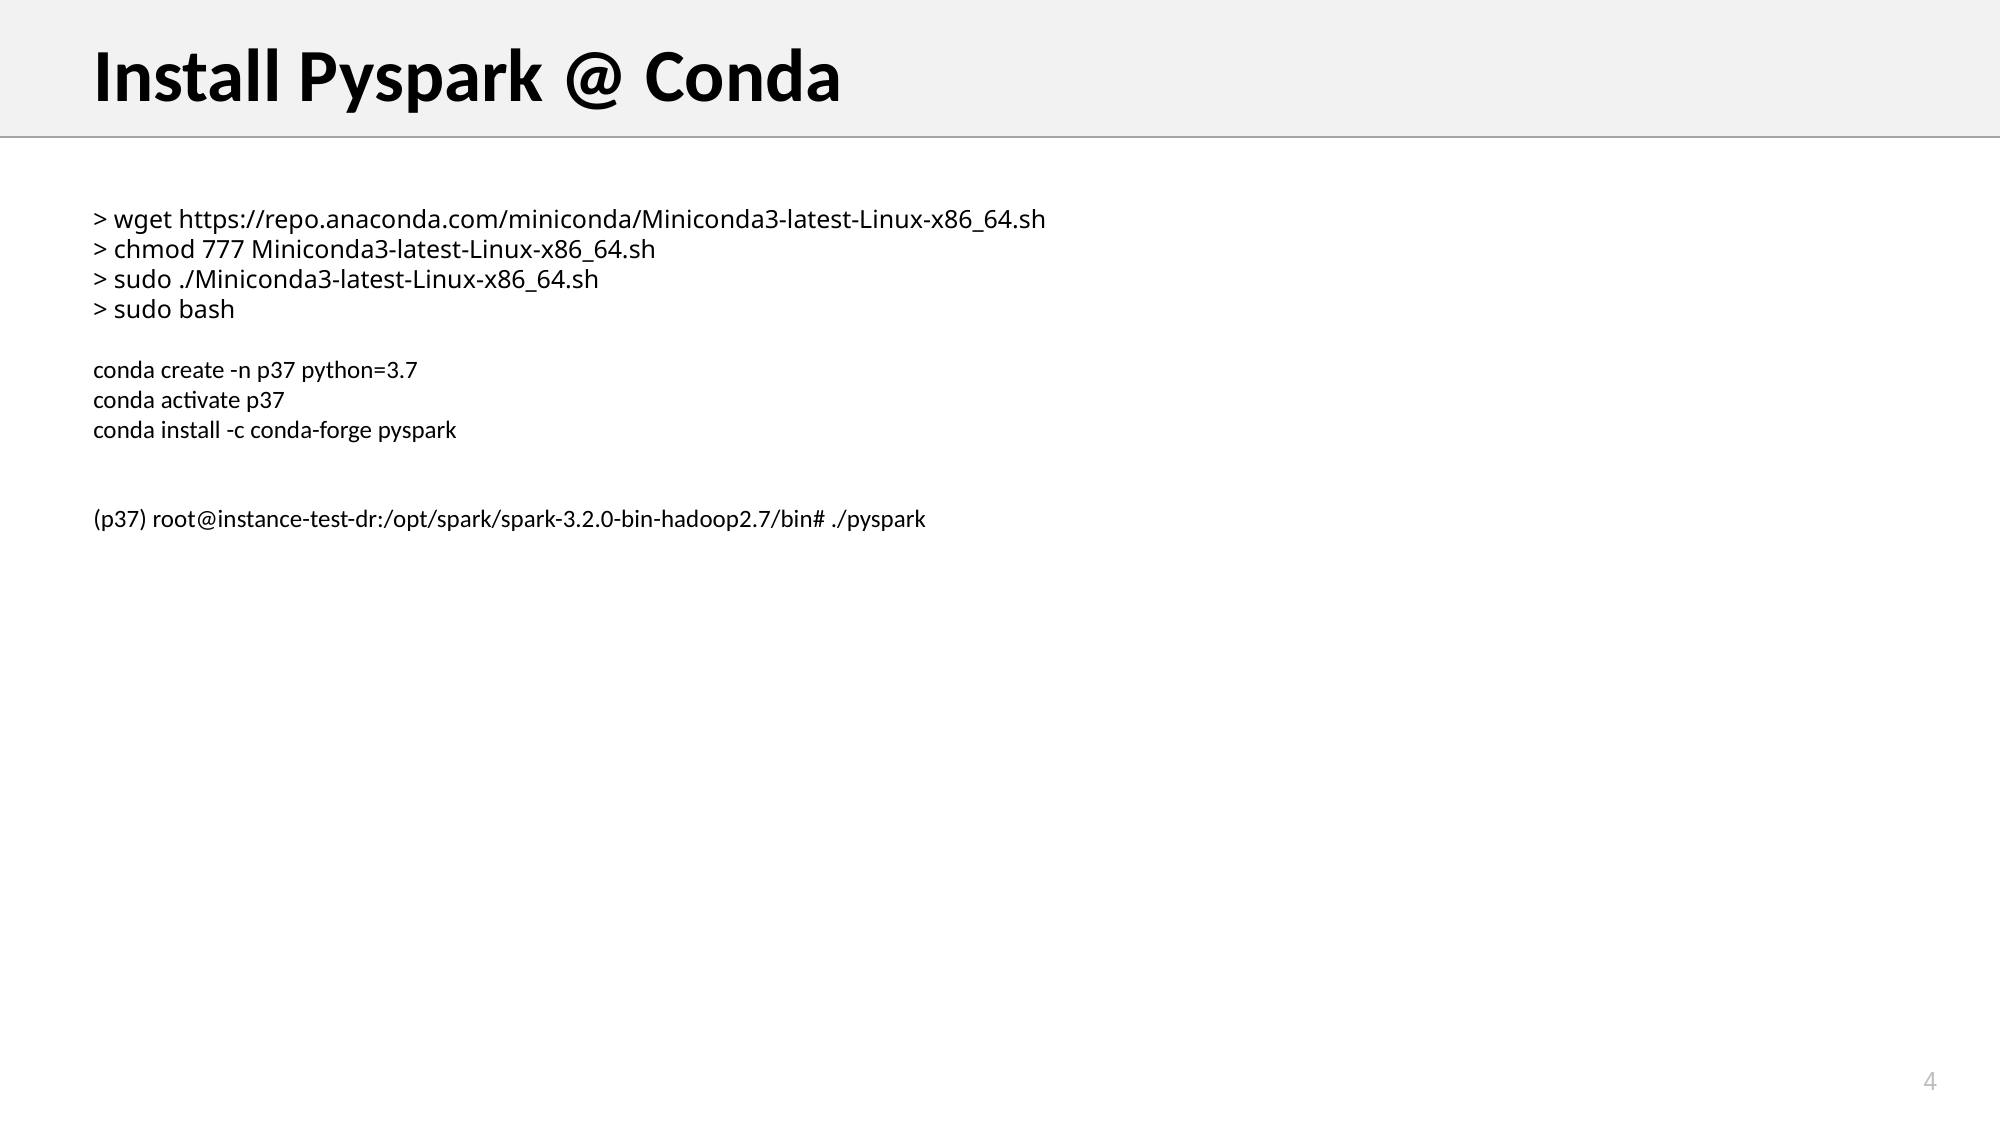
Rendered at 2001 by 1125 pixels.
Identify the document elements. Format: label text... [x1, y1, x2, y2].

text_box > wget https://repo.anaconda.com/miniconda/Miniconda3-latest-Linux-x86_64.sh > chmod 777 Miniconda3-latest-Linux-x86_64.sh > sudo ./Miniconda3-latest-Linux-x86_64.sh > sudo bash conda create -n p37 python=3.7 conda activate p37 conda install -c conda-forge pyspark (p37) root@instance-test-dr:/opt/spark/spark-3.2.0-bin-hadoop2.7/bin# ./pyspark [78, 196, 1789, 571]
text_box Install Pyspark @ Conda [78, 19, 1237, 124]
